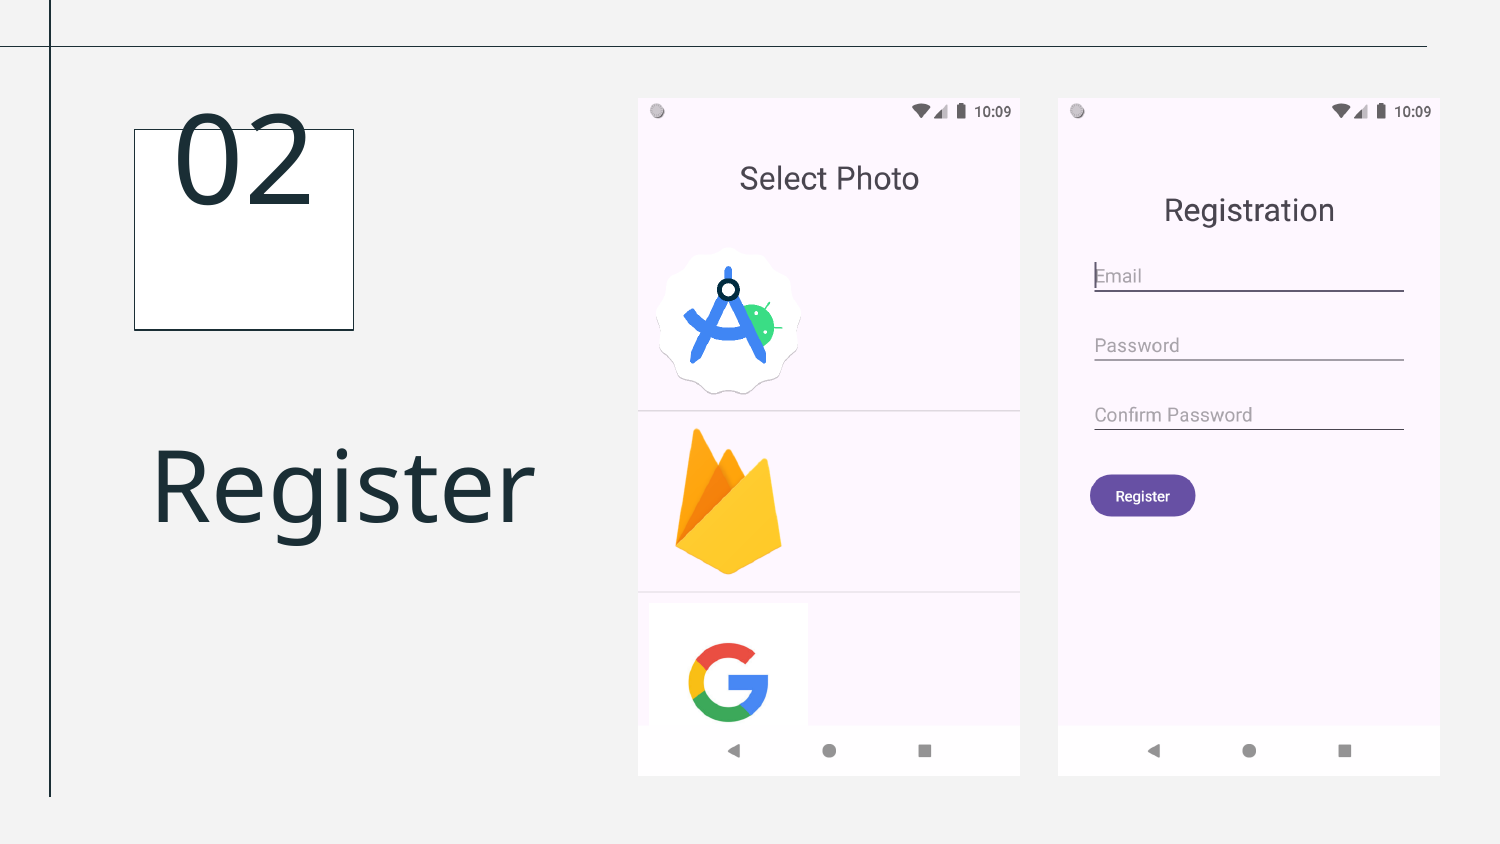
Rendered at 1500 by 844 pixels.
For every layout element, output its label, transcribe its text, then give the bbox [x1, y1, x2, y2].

picture [638, 97, 1020, 776]
title Register [134, 346, 632, 558]
title 02 [134, 129, 354, 331]
picture [1057, 97, 1440, 776]
